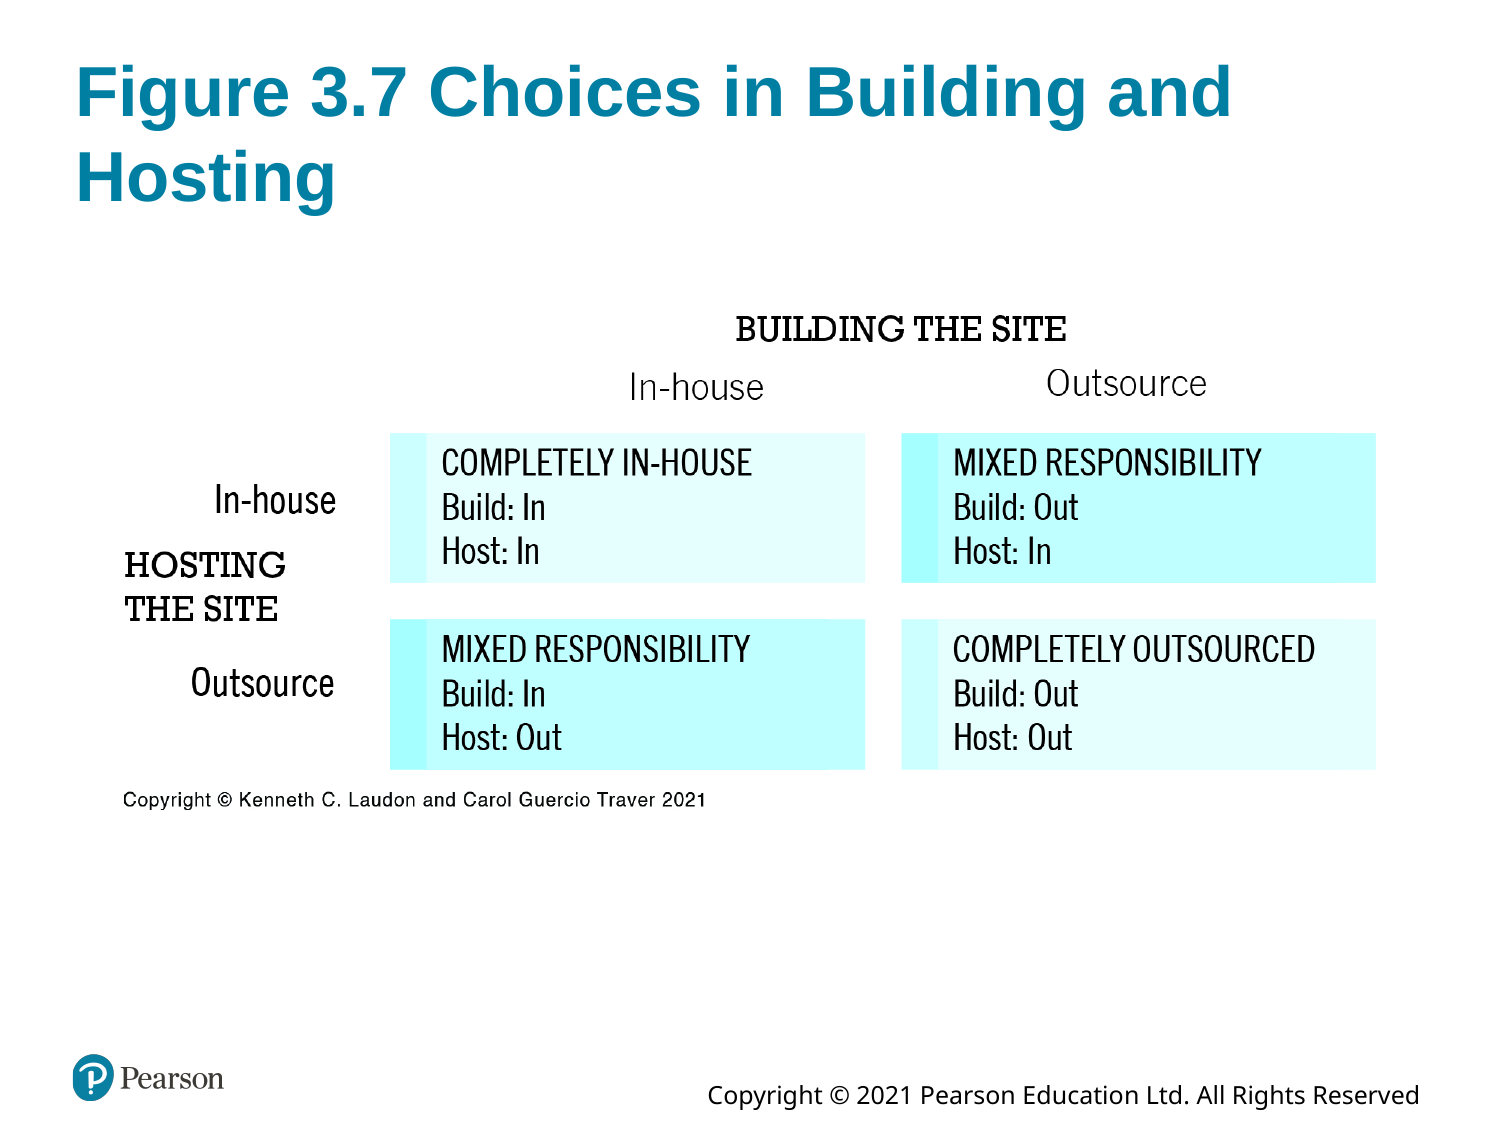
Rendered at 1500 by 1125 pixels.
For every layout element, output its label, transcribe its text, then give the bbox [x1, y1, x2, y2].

picture [80, 1063, 106, 1088]
picture [72, 1087, 83, 1101]
title Figure 3.7 Choices in Building and Hosting [75, 35, 1425, 216]
picture [98, 1054, 224, 1101]
picture [124, 315, 1376, 810]
picture [72, 1054, 88, 1070]
